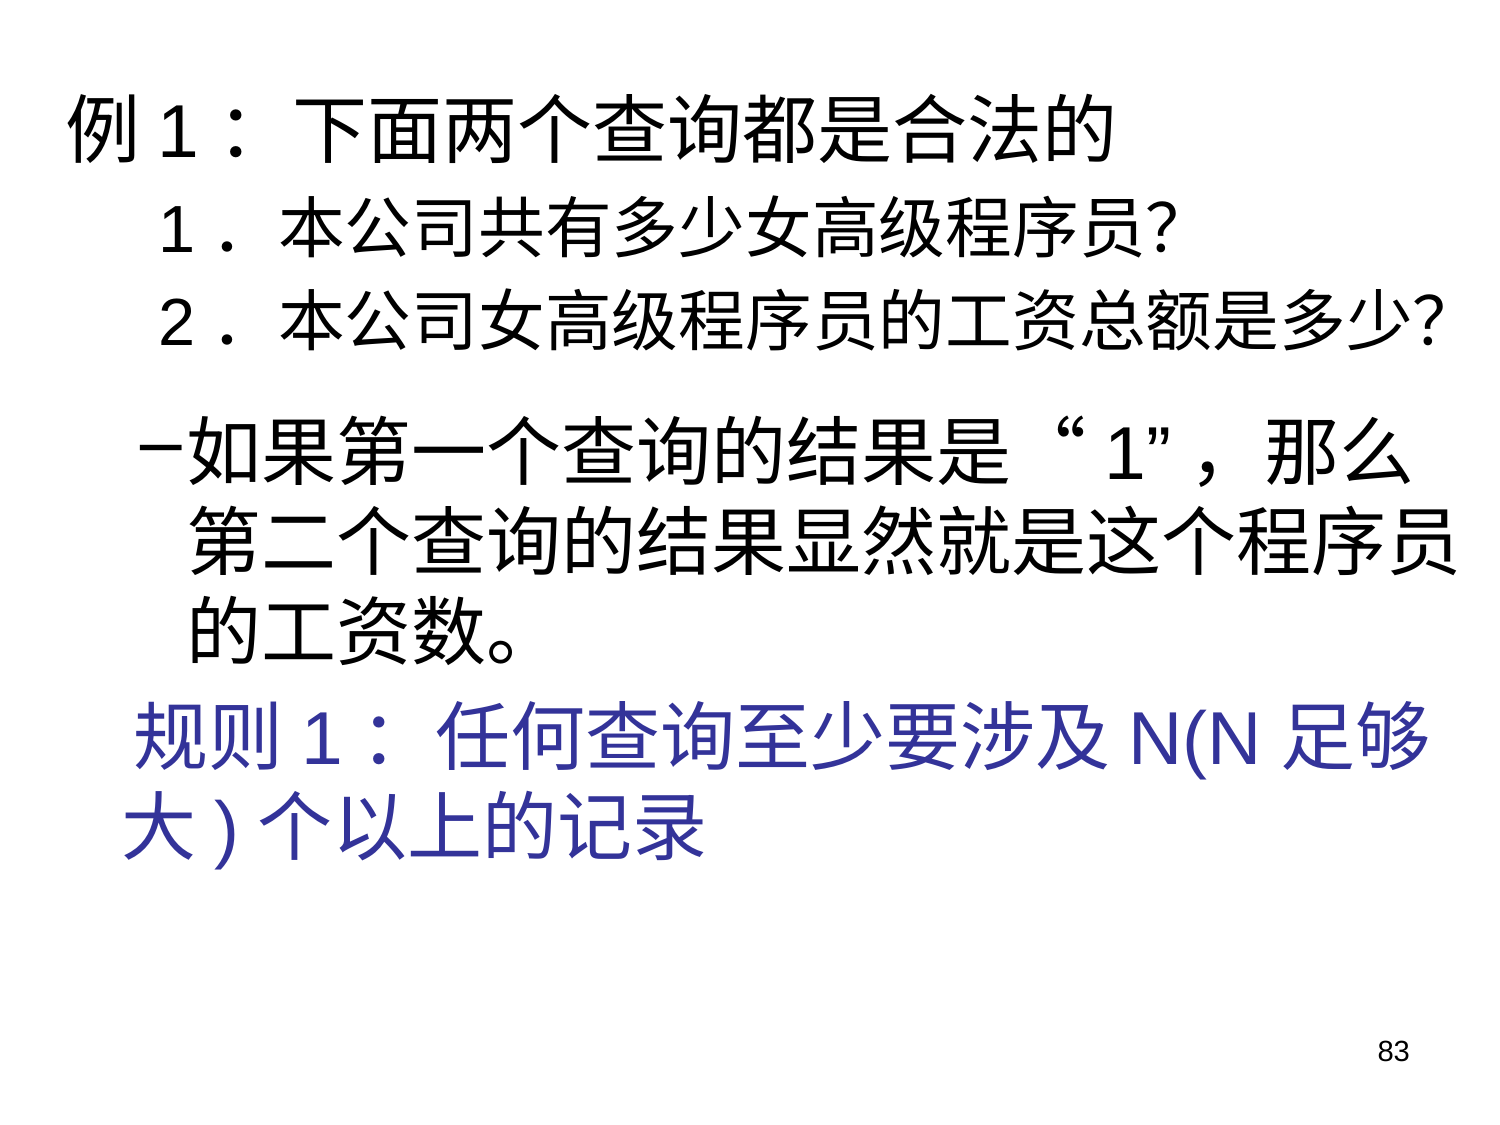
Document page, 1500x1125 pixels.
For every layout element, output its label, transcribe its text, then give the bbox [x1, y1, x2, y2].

slide_number 83 [1074, 1024, 1426, 1103]
list 例1：下面两个查询都是合法的 1．本公司共有多少女高级程序员？ 2．本公司女高级程序员的工资总额是多少？ 如果第一个查询的结果是“1”，那么第二个查询的结果显然就是这个程序员的工资数。 规则1：任何查询至少要涉及N(N足够大)个以上的记录 [50, 75, 1500, 950]
